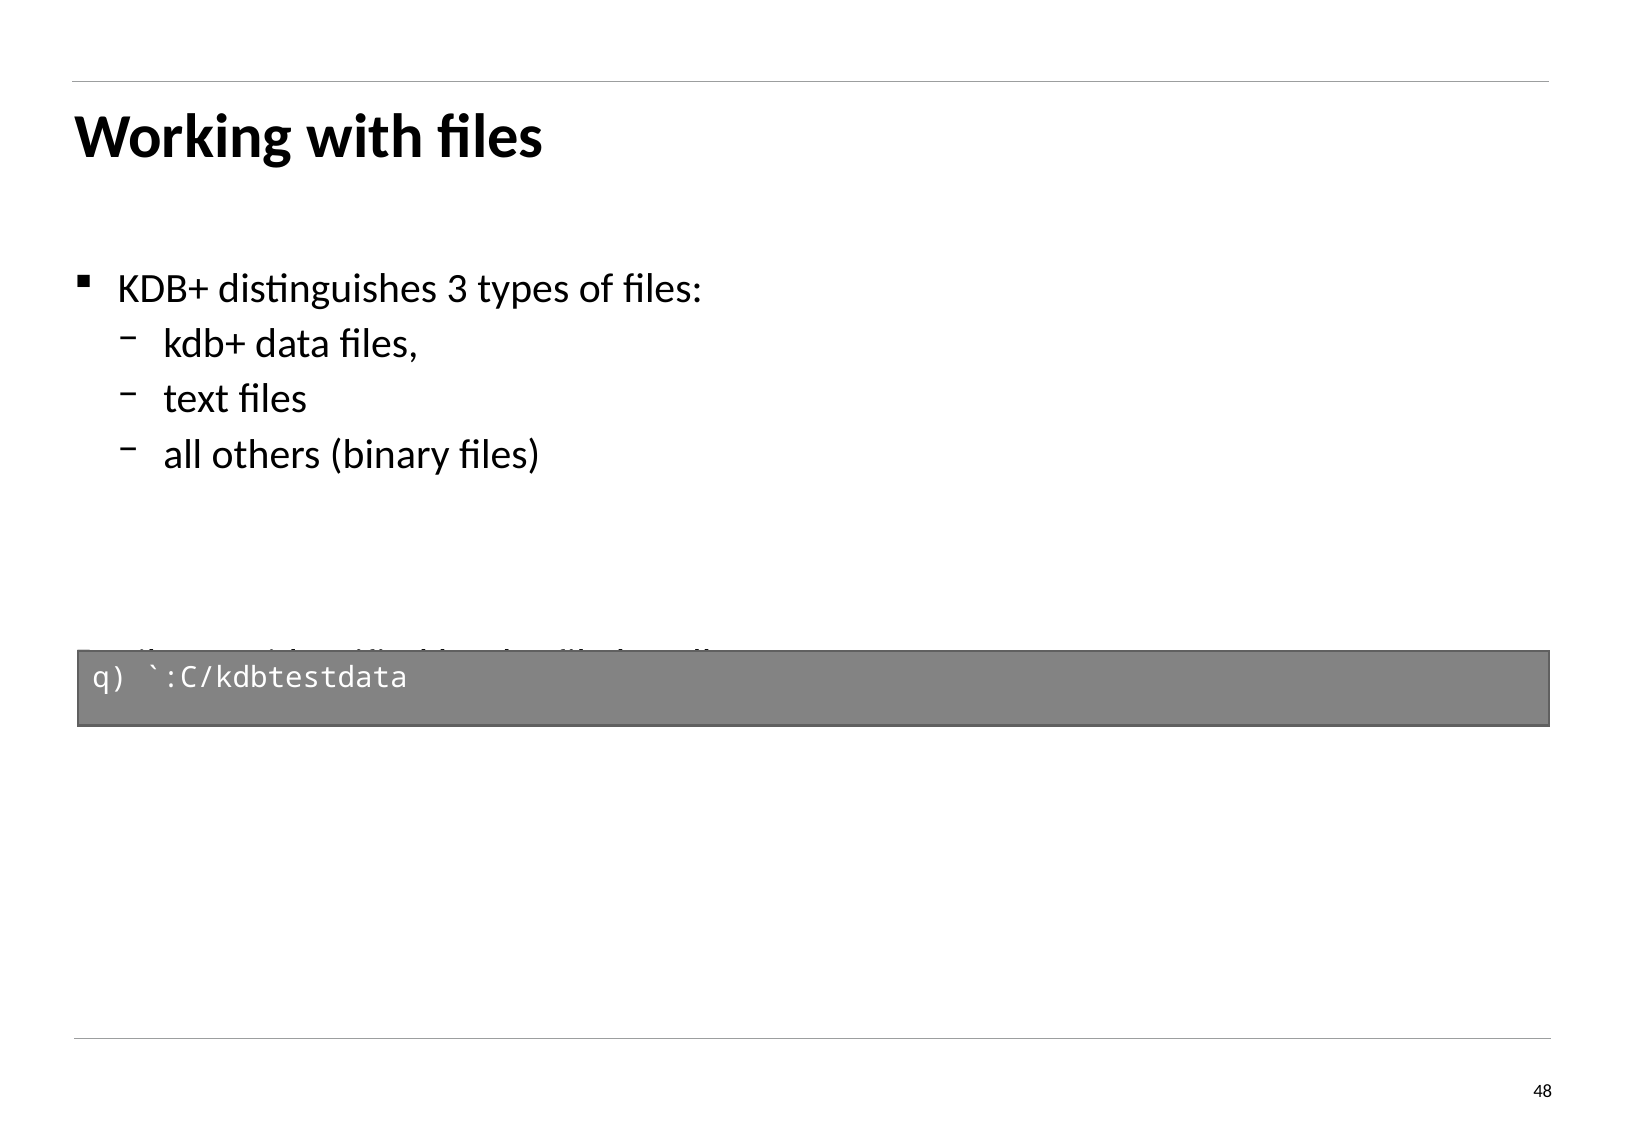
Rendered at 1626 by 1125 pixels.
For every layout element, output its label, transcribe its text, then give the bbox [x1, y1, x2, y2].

slide_number 48 [1484, 1080, 1553, 1099]
text_box q) `:C/kdbtestdata [77, 650, 1550, 727]
title Working with files [74, 103, 1551, 238]
list KDB+ distinguishes 3 types of files: kdb+ data files, text files all others (binary files) Files are identified by the file handles: [74, 261, 1551, 1030]
